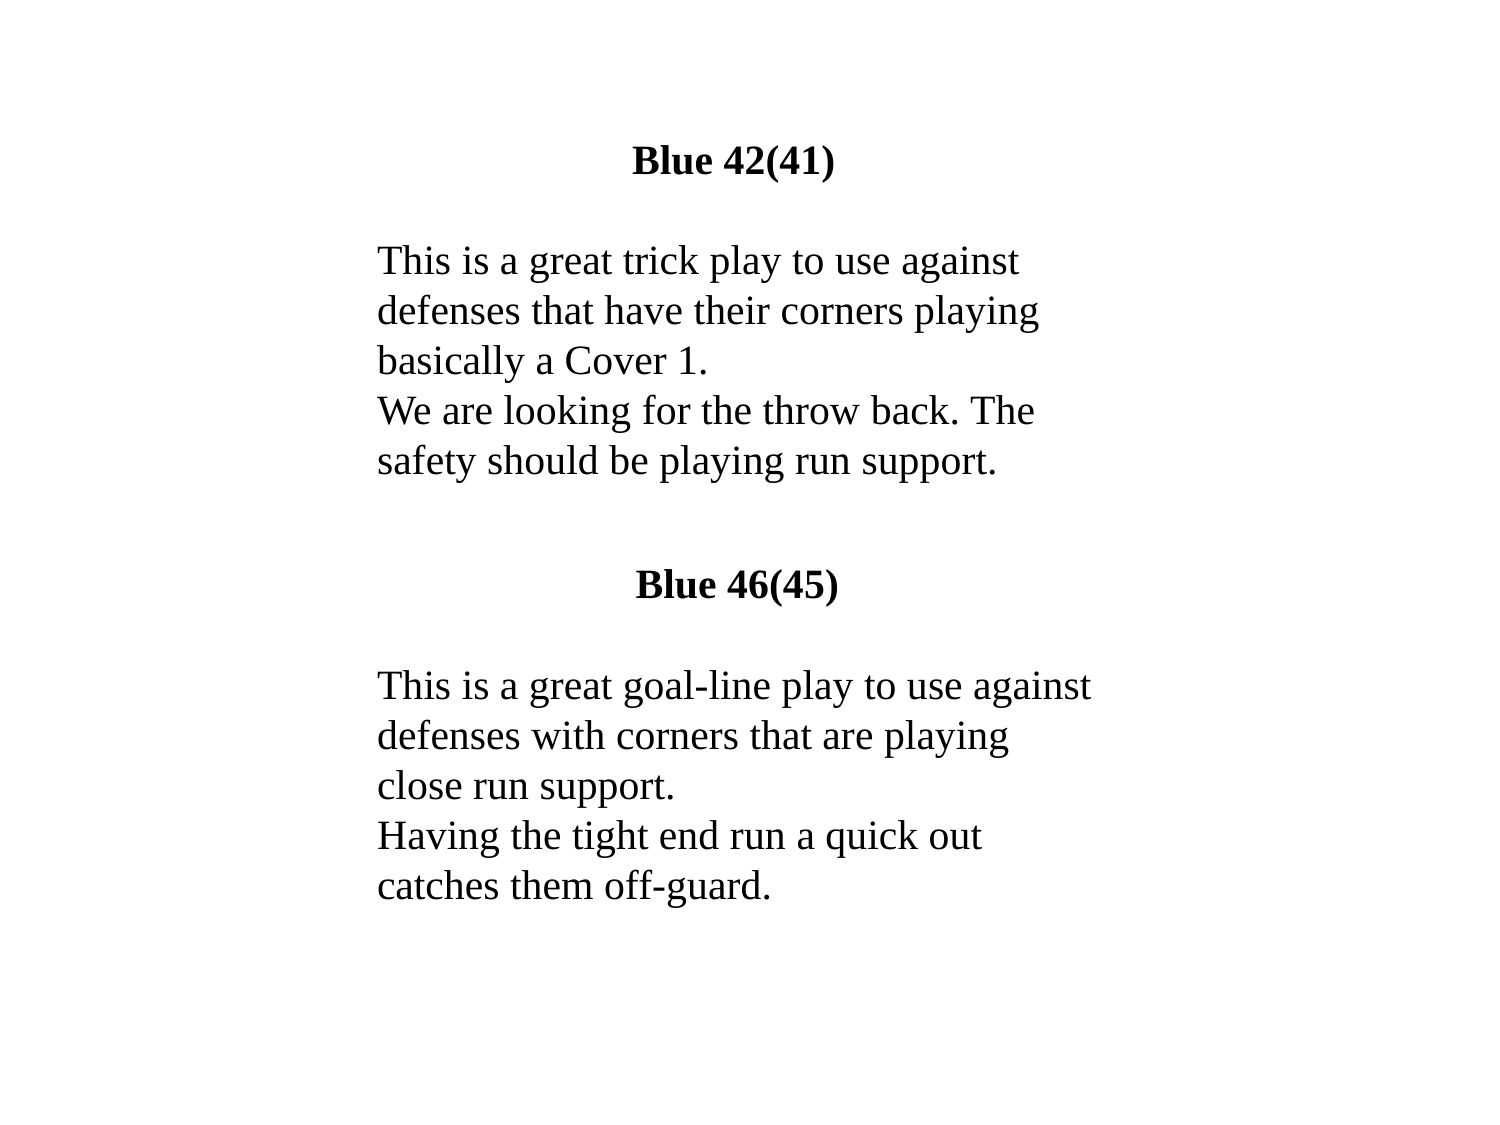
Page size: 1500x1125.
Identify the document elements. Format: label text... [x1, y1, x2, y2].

text_box Blue 42(41) This is a great trick play to use against defenses that have their corners playing basically a Cover 1. We are looking for the throw back. The safety should be playing run support. [362, 125, 1113, 490]
text_box Blue 46(45) This is a great goal-line play to use against defenses with corners that are playing close run support. Having the tight end run a quick out catches them off-guard. [362, 549, 1113, 915]
